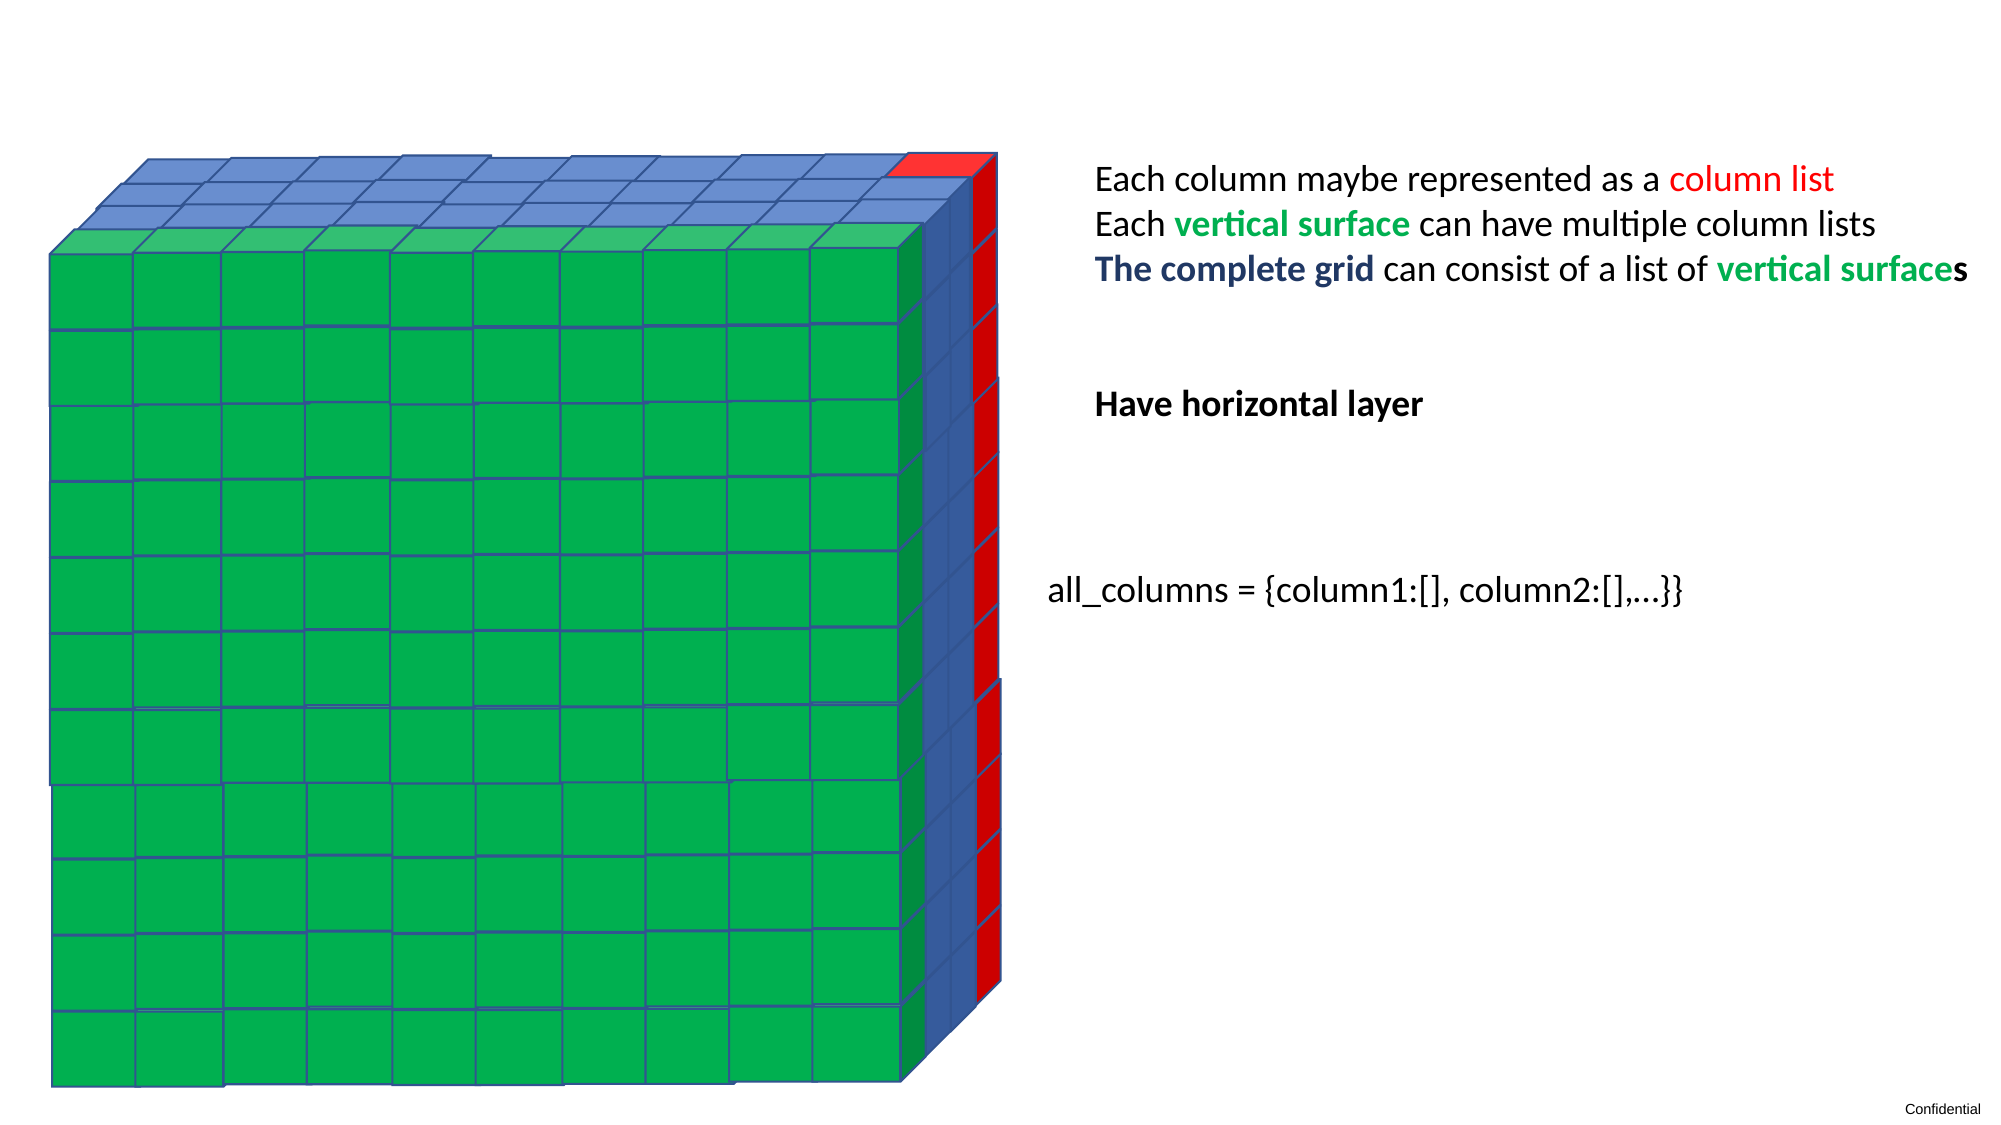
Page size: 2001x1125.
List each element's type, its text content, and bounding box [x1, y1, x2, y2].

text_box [49, 152, 998, 481]
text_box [49, 377, 1001, 1087]
text_box all_columns = {column1:[], column2:[],…}} [1032, 557, 2000, 933]
text_box Each column maybe represented as a column list Each vertical surface can have multiple column lists The complete grid can consist of a list of vertical surfaces Have horizontal layer [1079, 147, 2000, 432]
